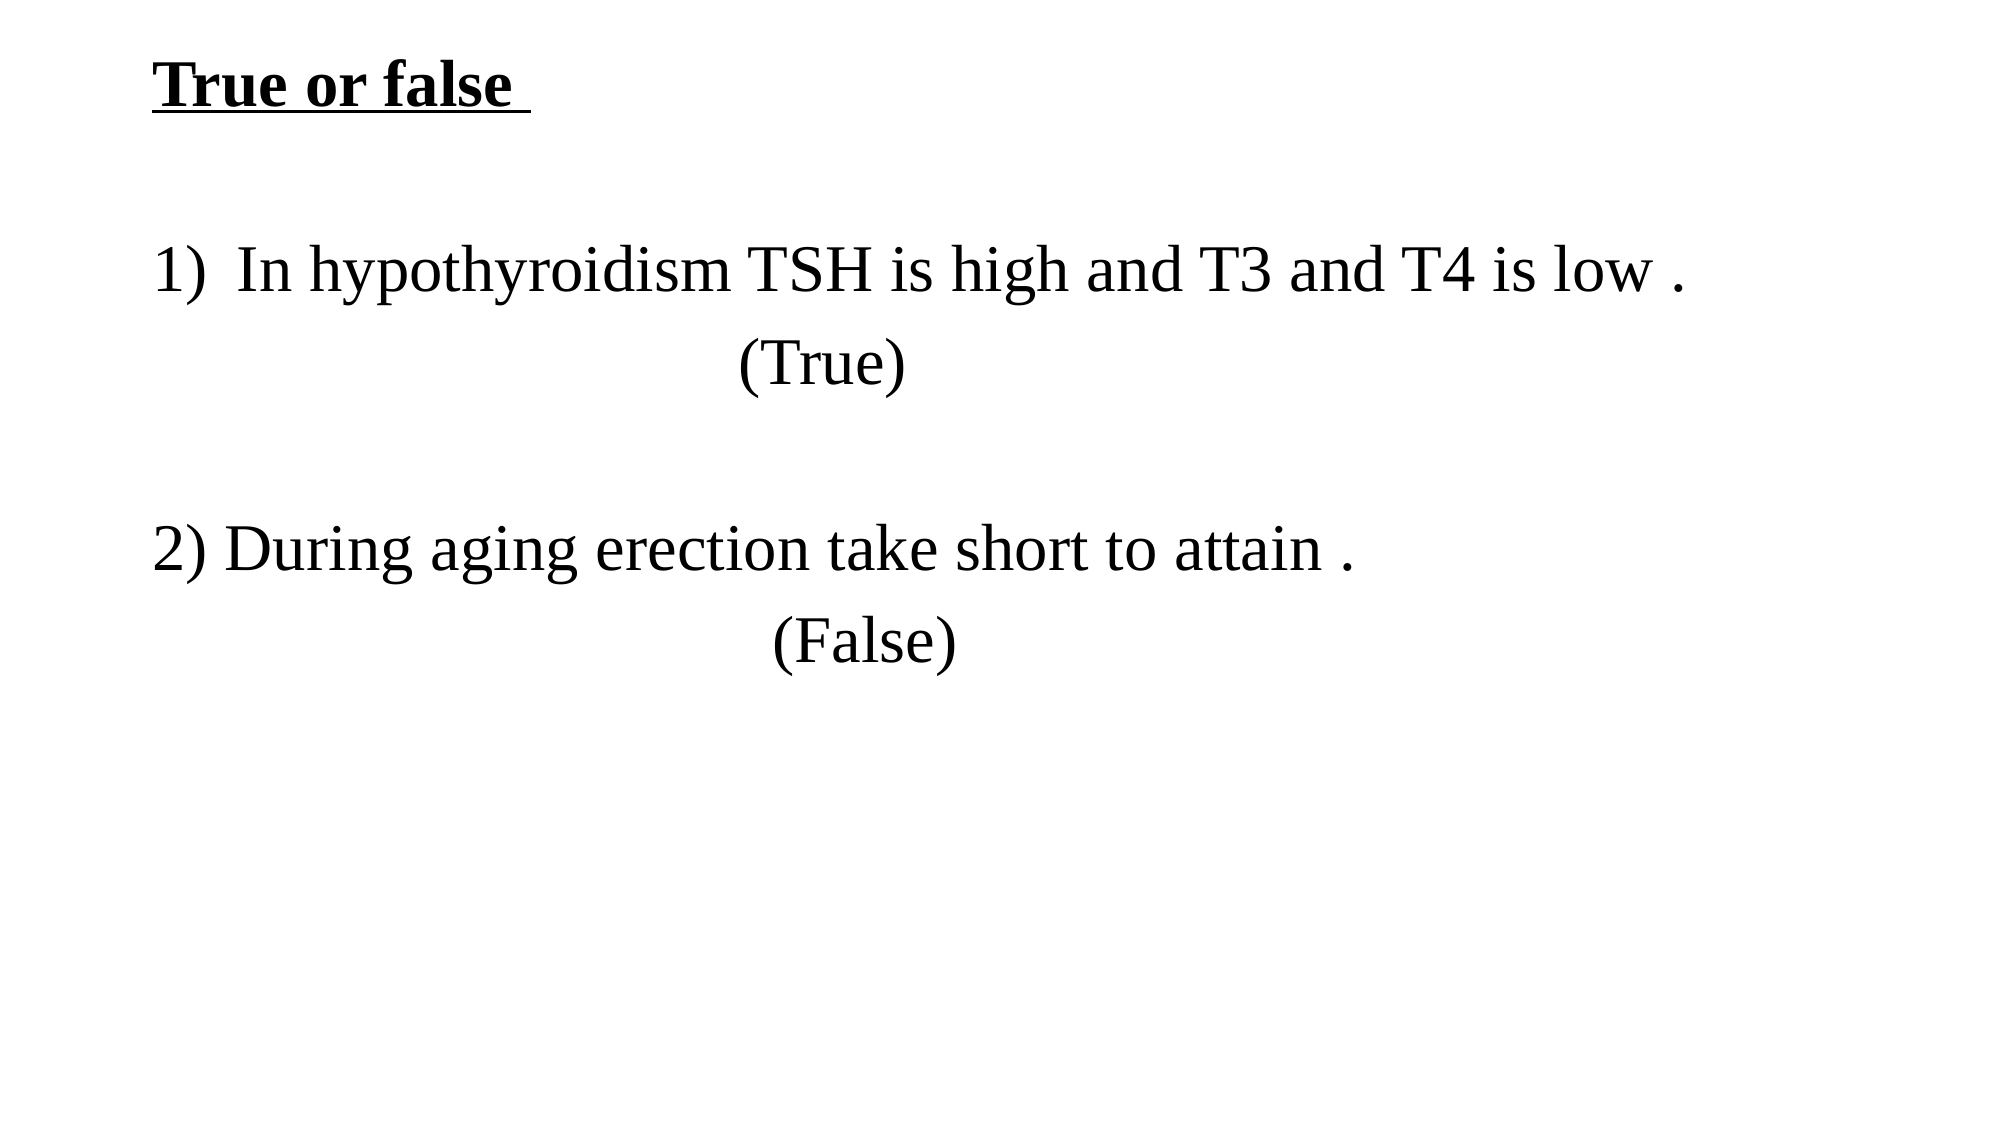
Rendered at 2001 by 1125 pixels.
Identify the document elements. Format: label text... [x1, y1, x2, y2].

list True or false In hypothyroidism TSH is high and T3 and T4 is low . (True) 2) During aging erection take short to attain . (False) [137, 41, 1863, 1014]
